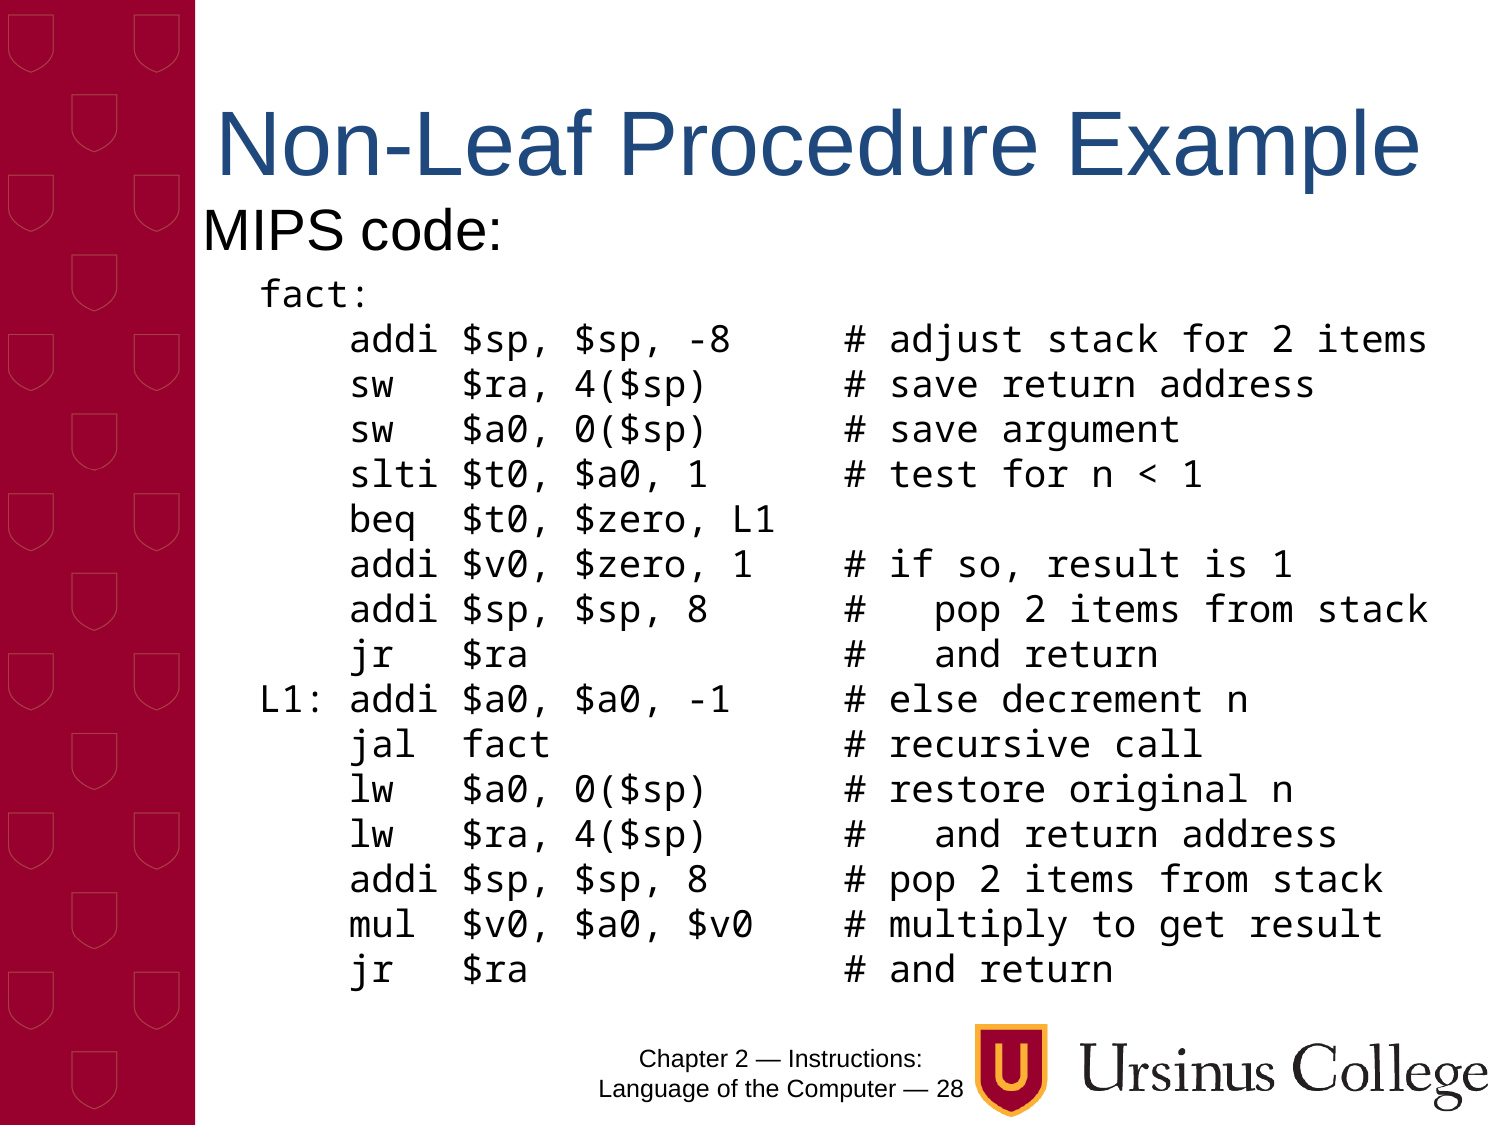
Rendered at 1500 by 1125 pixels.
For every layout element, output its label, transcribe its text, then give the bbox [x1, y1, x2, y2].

text_box MIPS code: fact: addi $sp, $sp, -8 # adjust stack for 2 items sw $ra, 4($sp) # save return address sw $a0, 0($sp) # save argument slti $t0, $a0, 1 # test for n < 1 beq $t0, $zero, L1 addi $v0, $zero, 1 # if so, result is 1 addi $sp, $sp, 8 # pop 2 items from stack jr $ra # and return L1: addi $a0, $a0, -1 # else decrement n jal fact # recursive call lw $a0, 0($sp) # restore original n lw $ra, 4($sp) # and return address addi $sp, $sp, 8 # pop 2 items from stack mul $v0, $a0, $v0 # multiply to get result jr $ra # and return [187, 184, 1469, 1024]
picture [0, 0, 196, 1125]
picture [975, 1024, 1488, 1117]
footer Chapter 2 — Instructions: Language of the Computer — 28 [575, 1042, 988, 1103]
title Non-Leaf Procedure Example [200, 45, 1469, 184]
